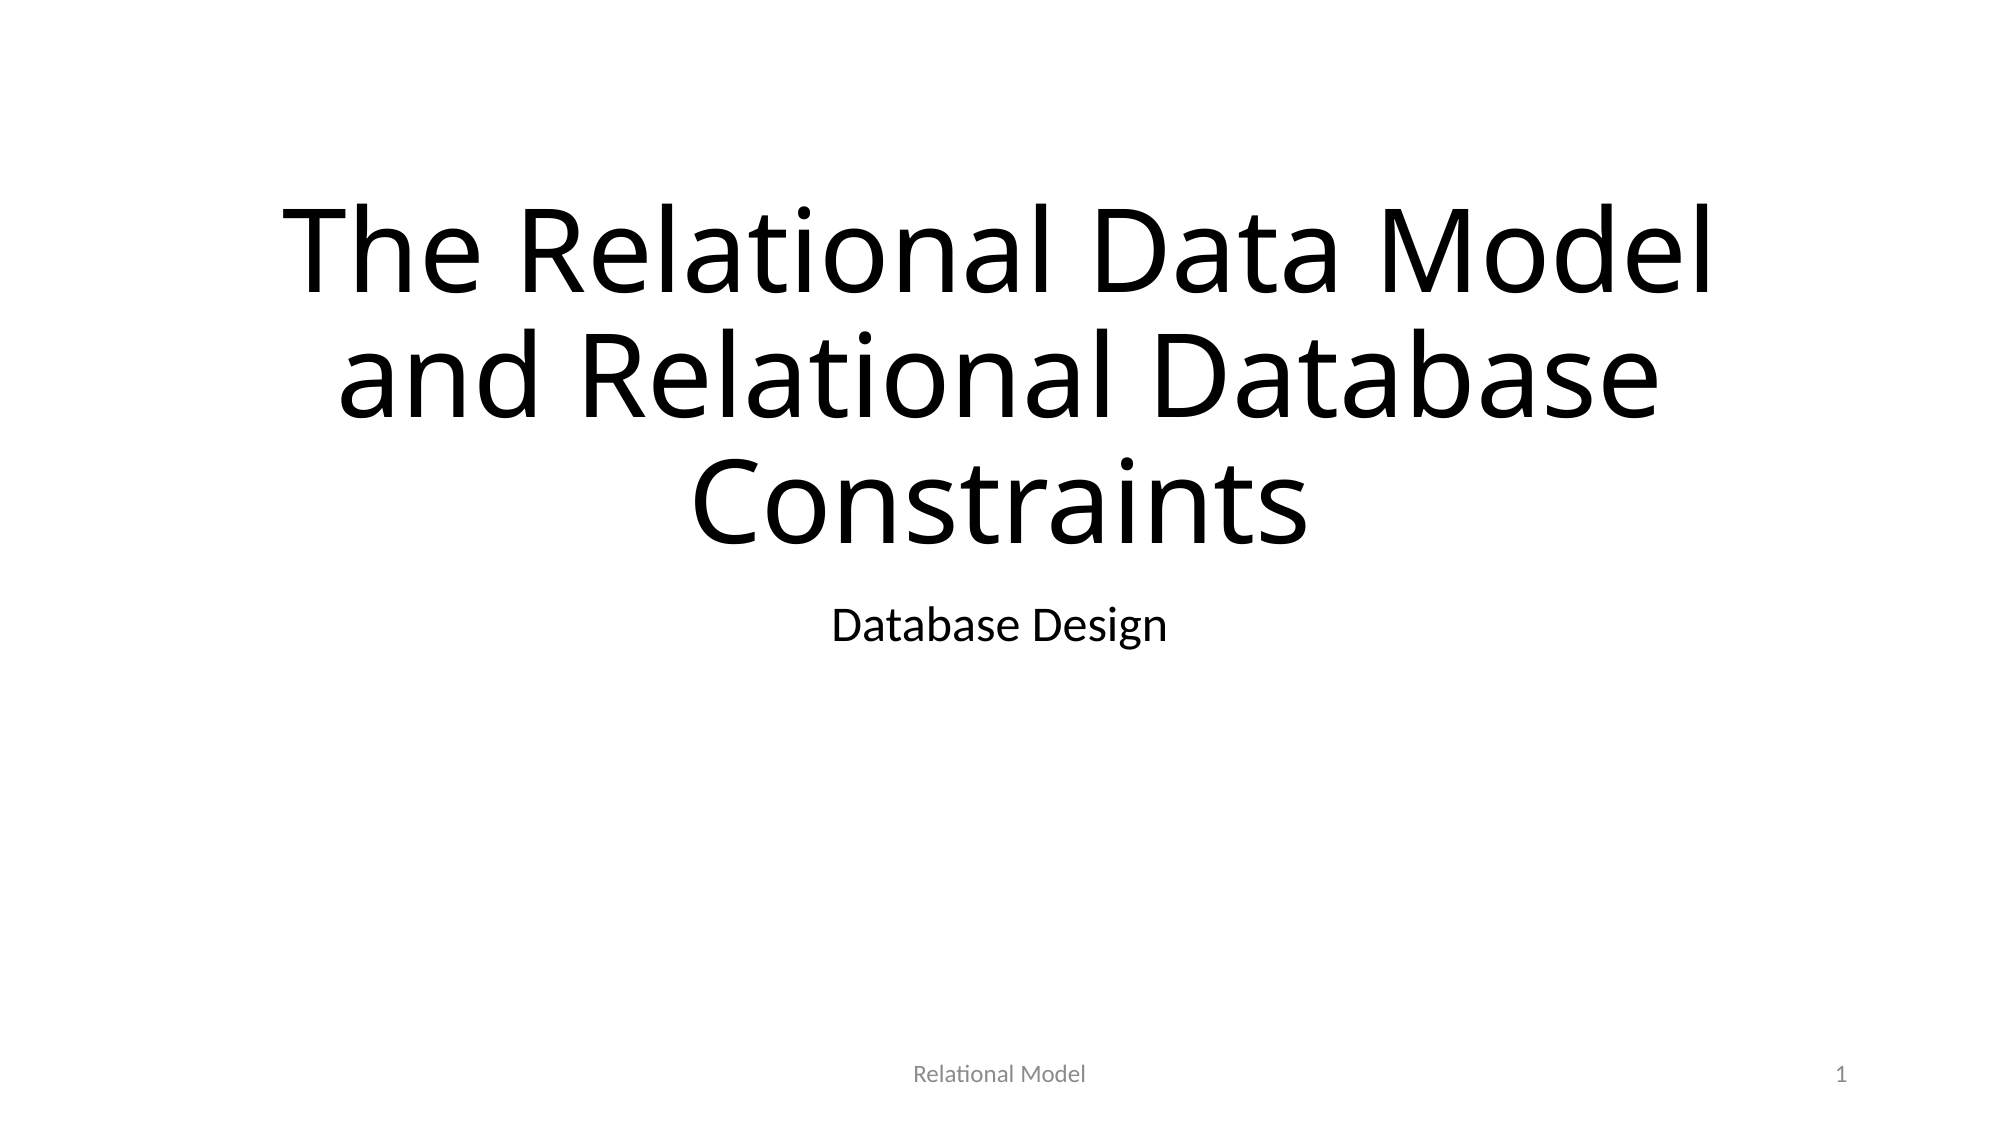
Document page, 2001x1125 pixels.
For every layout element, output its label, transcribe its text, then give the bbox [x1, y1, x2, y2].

subtitle Database Design [249, 590, 1750, 863]
title The Relational Data Model and Relational Database Constraints [249, 184, 1750, 576]
footer Relational Model [662, 1042, 1338, 1103]
slide_number 1 [1412, 1042, 1863, 1103]
